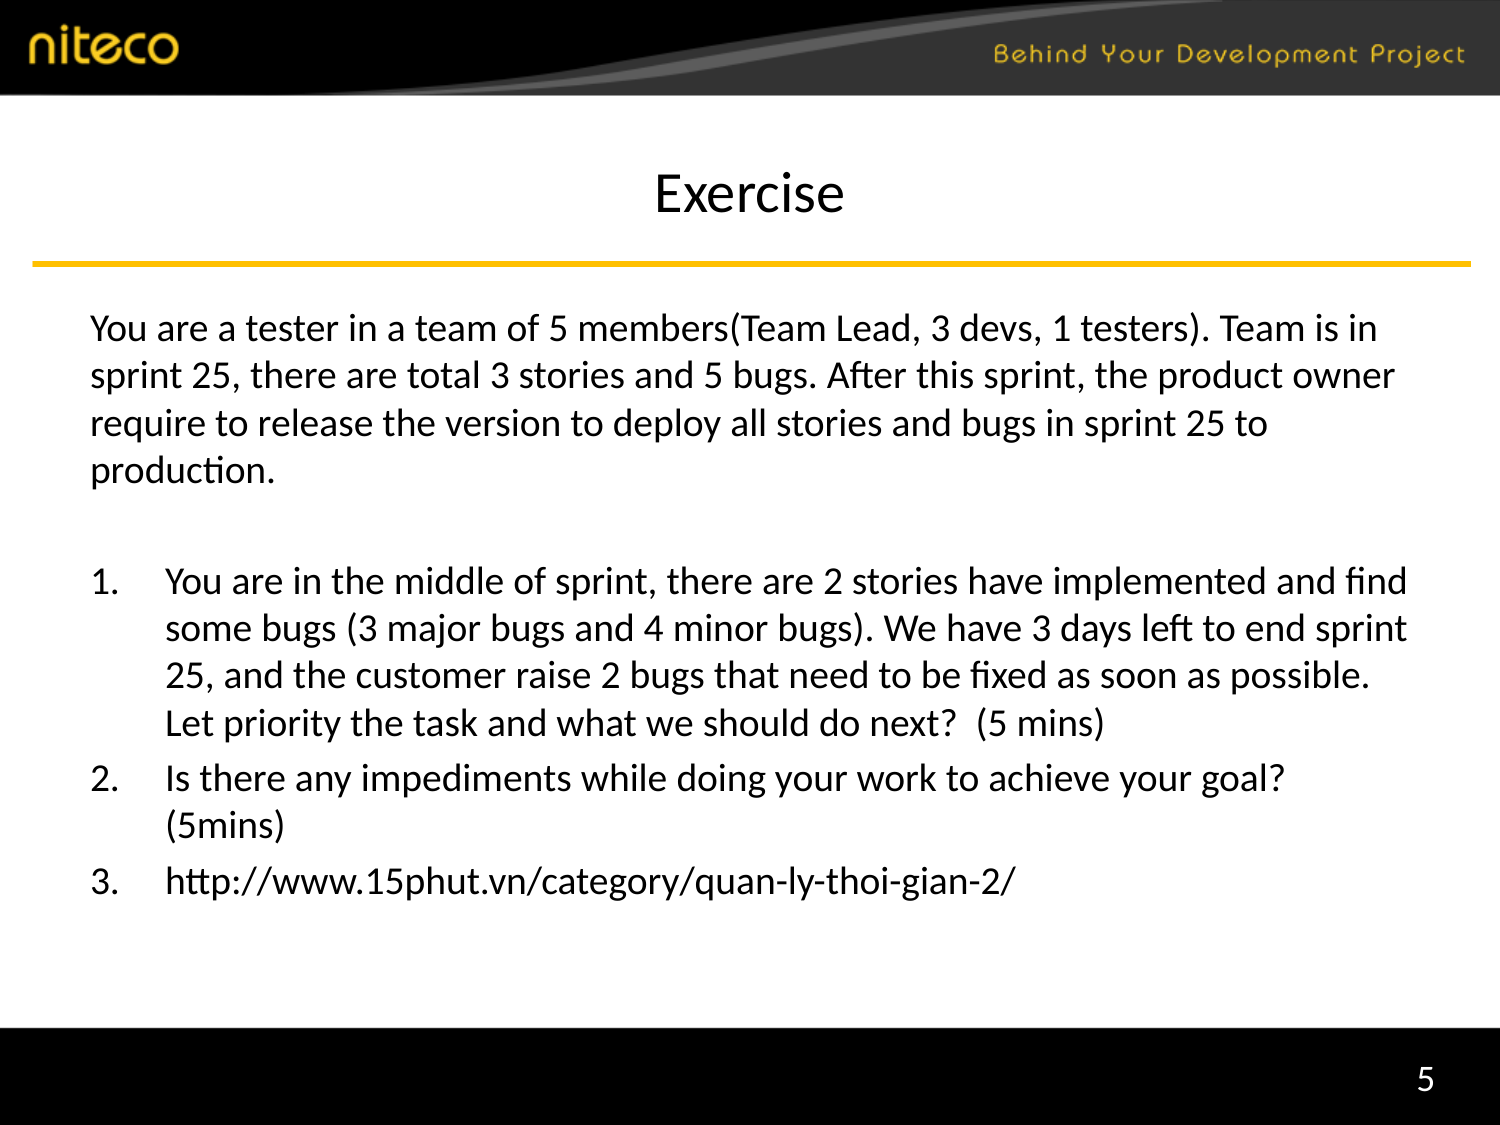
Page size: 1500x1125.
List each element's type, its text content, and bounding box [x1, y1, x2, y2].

list You are a tester in a team of 5 members(Team Lead, 3 devs, 1 testers). Team is in sprint 25, there are total 3 stories and 5 bugs. After this sprint, the product owner require to release the version to deploy all stories and bugs in sprint 25 to production. You are in the middle of sprint, there are 2 stories have implemented and find some bugs (3 major bugs and 4 minor bugs). We have 3 days left to end sprint 25, and the customer raise 2 bugs that need to be fixed as soon as possible. Let priority the task and what we should do next? (5 mins) Is there any impediments while doing your work to achieve your goal? (5mins) http://www.15phut.vn/category/quan-ly-thoi-gian-2/ [75, 294, 1425, 957]
title Exercise [75, 132, 1425, 247]
picture [0, 0, 1500, 1125]
